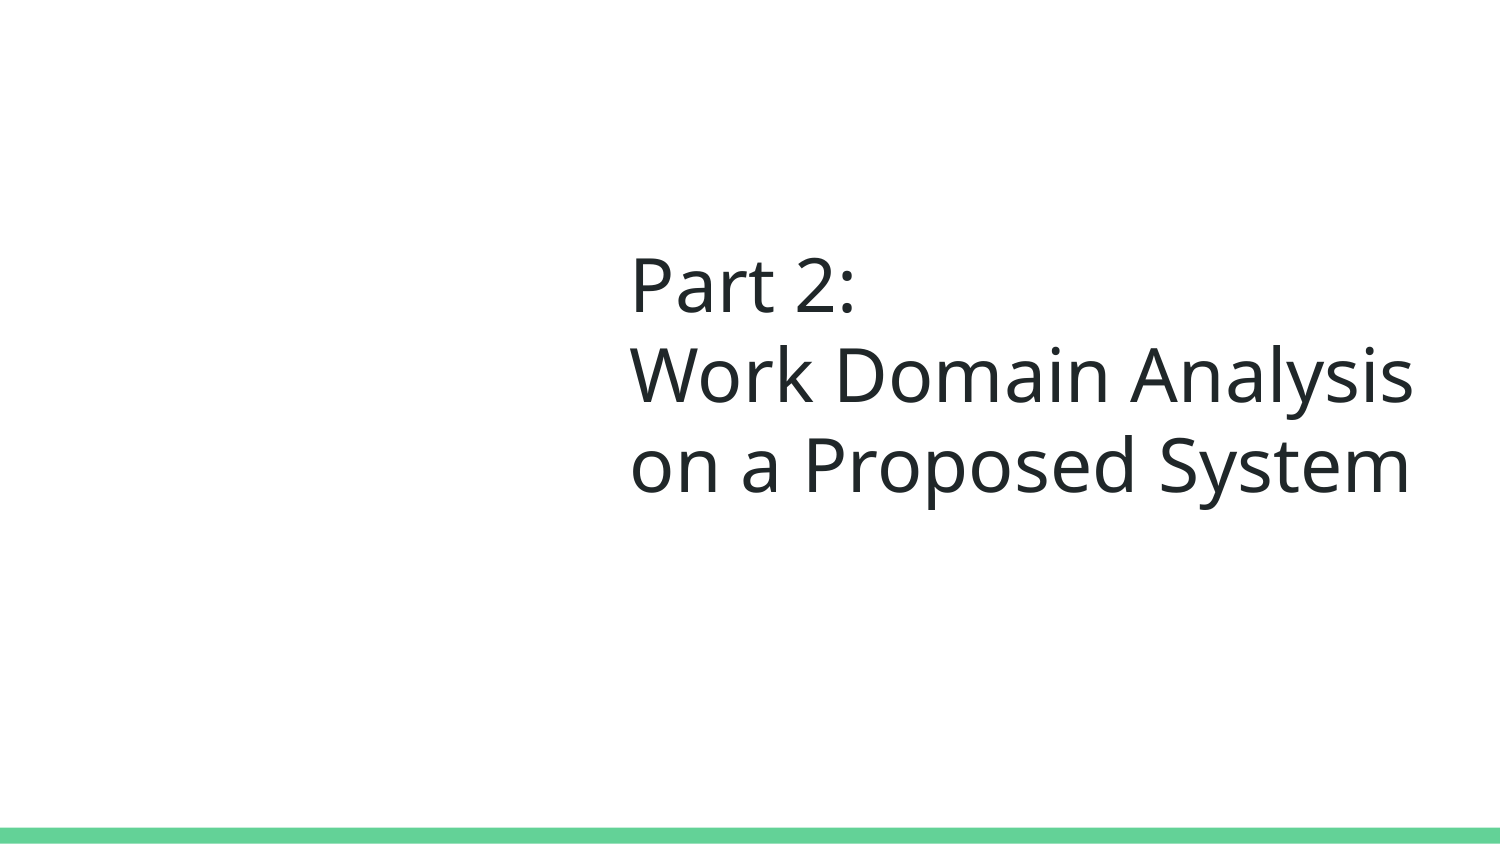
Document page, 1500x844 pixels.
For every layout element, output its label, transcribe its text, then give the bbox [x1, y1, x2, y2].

title Part 2: Work Domain Analysis on a Proposed System [89, 222, 1488, 322]
